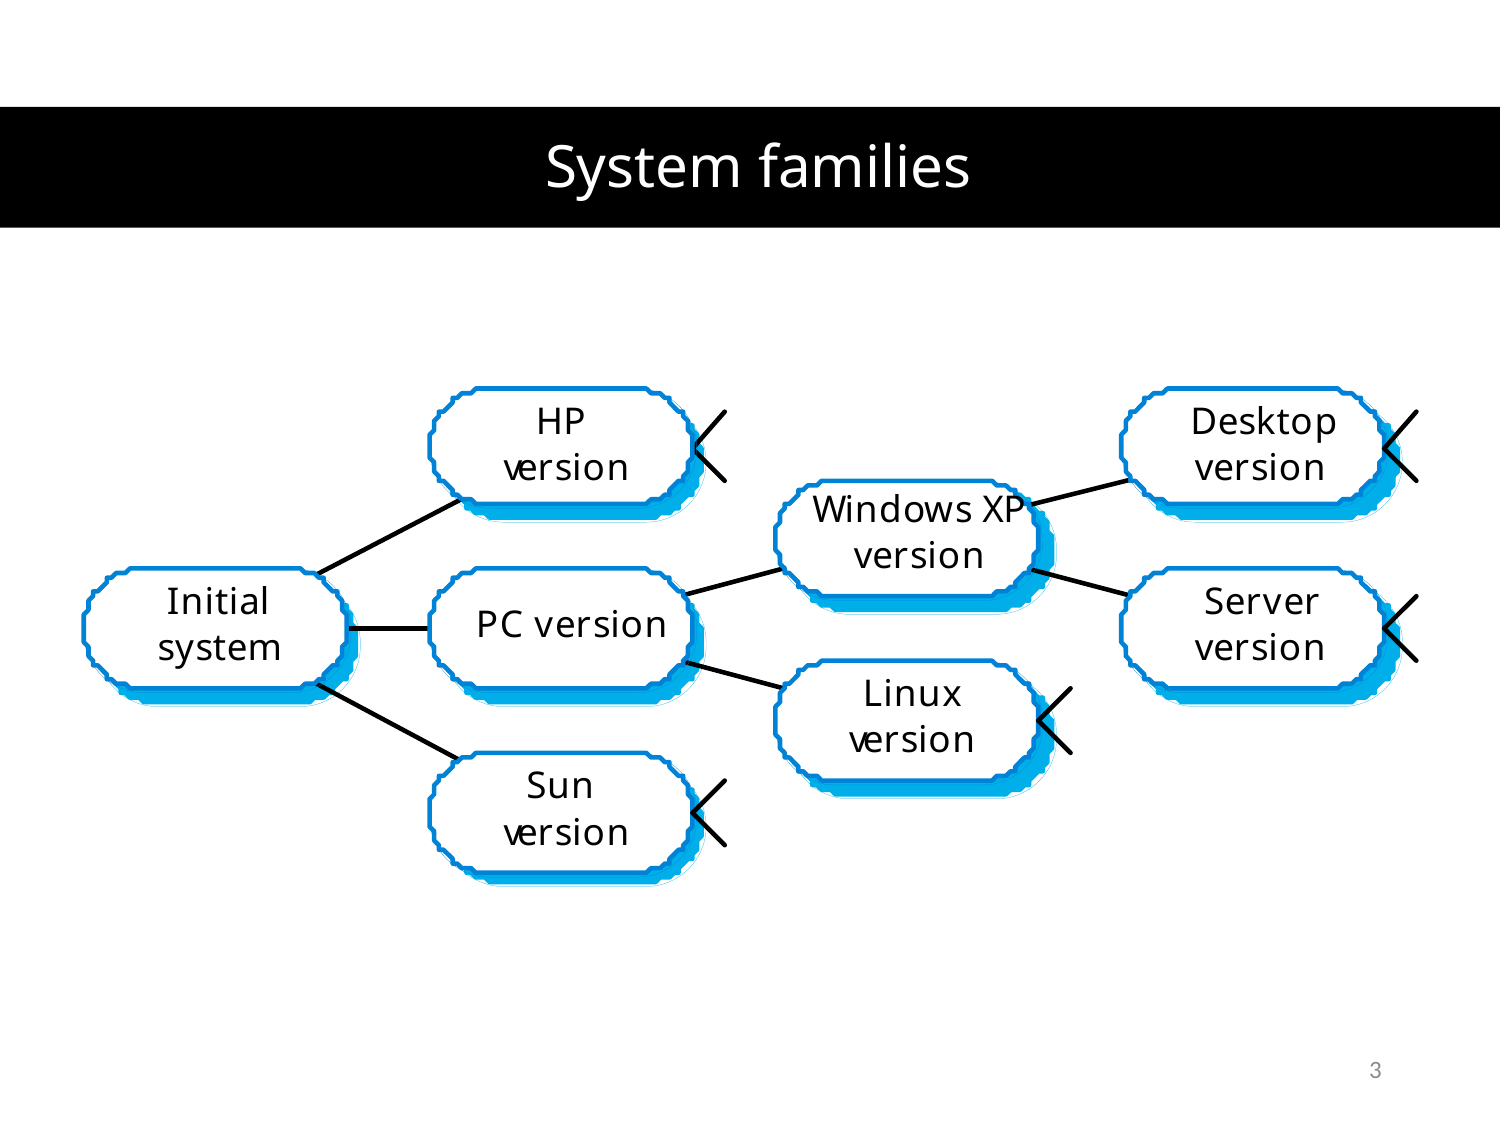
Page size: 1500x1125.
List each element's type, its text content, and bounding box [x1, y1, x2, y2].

title System families [68, 105, 1448, 228]
picture [79, 383, 1421, 887]
text_box [0, 106, 1500, 229]
slide_number 3 [1059, 1042, 1397, 1103]
